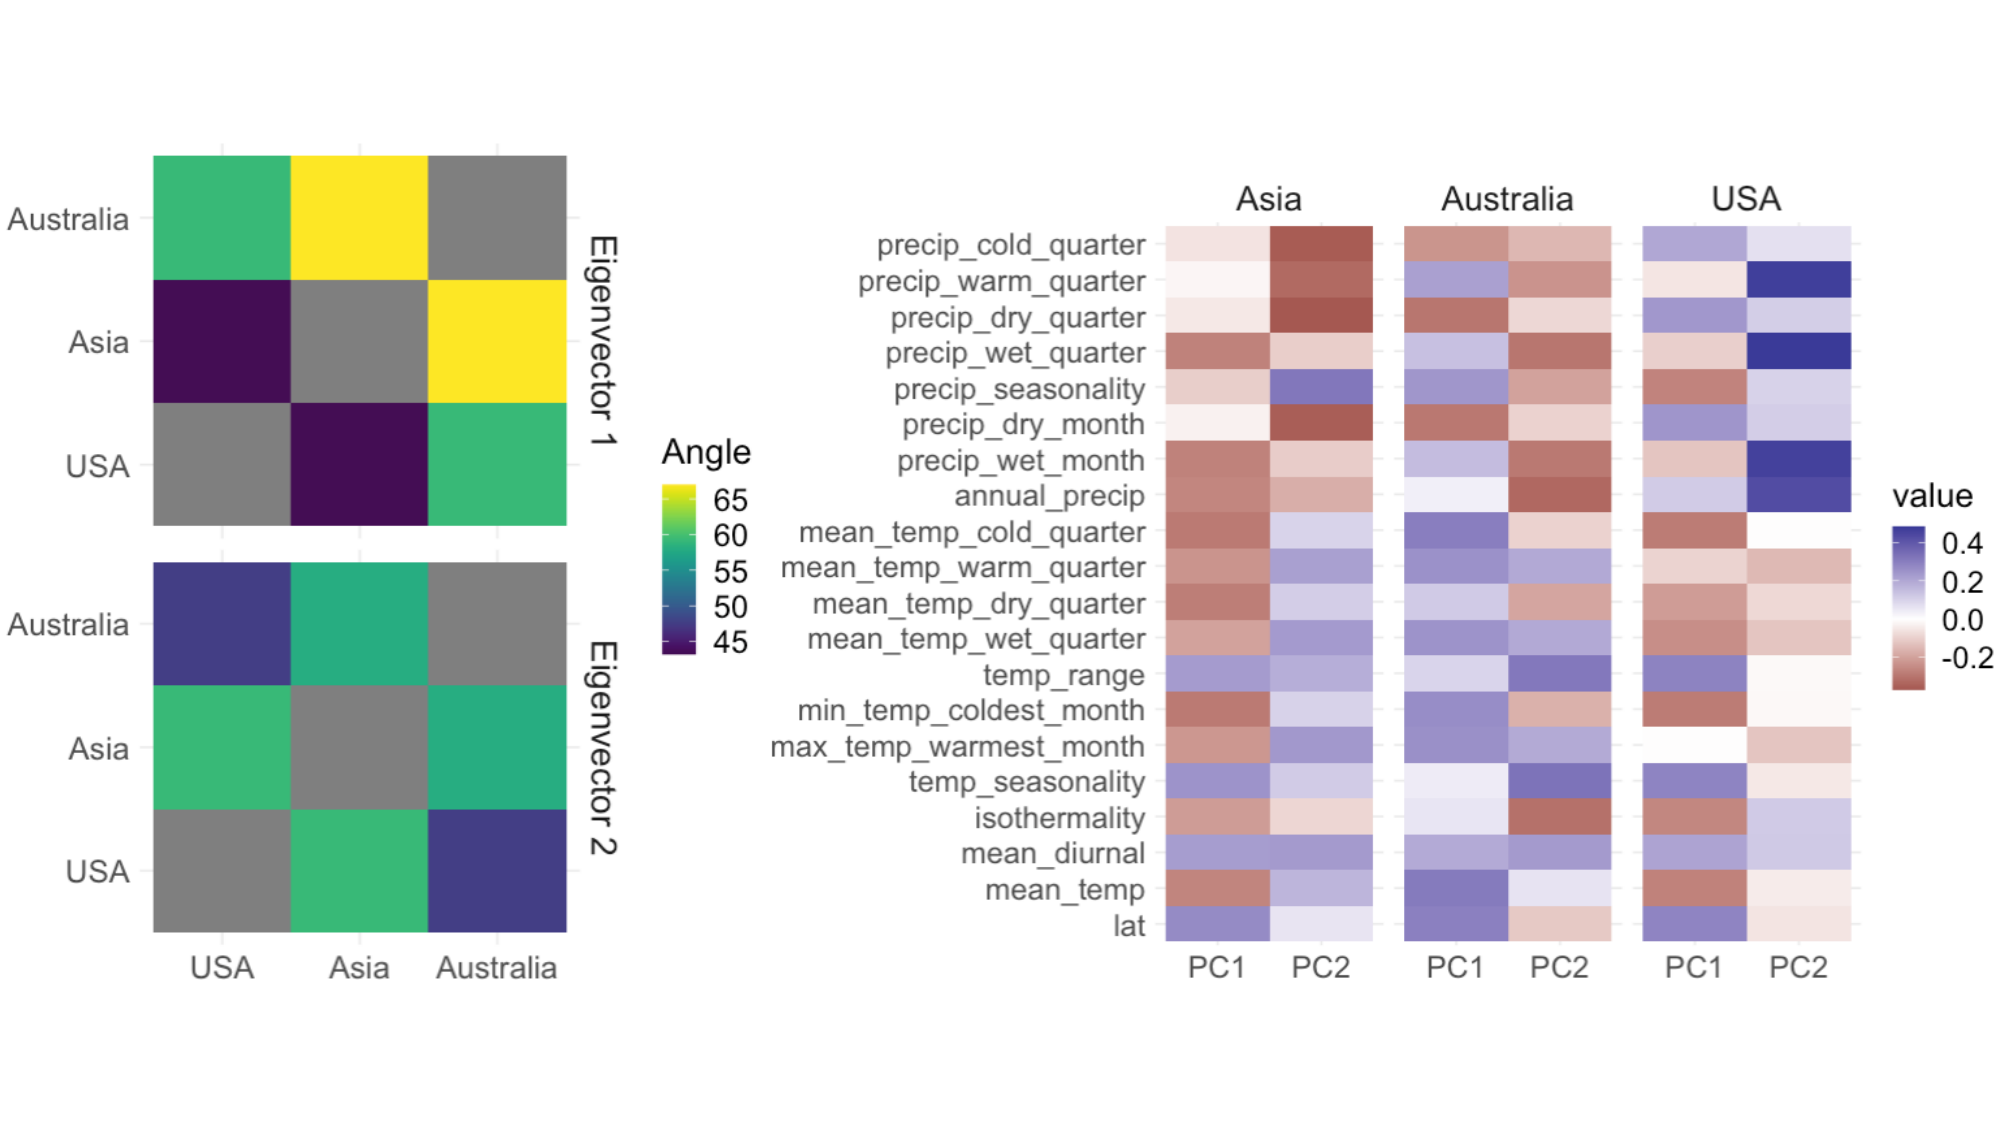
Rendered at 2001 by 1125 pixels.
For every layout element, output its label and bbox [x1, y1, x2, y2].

picture [767, 182, 2000, 984]
picture [0, 141, 754, 984]
